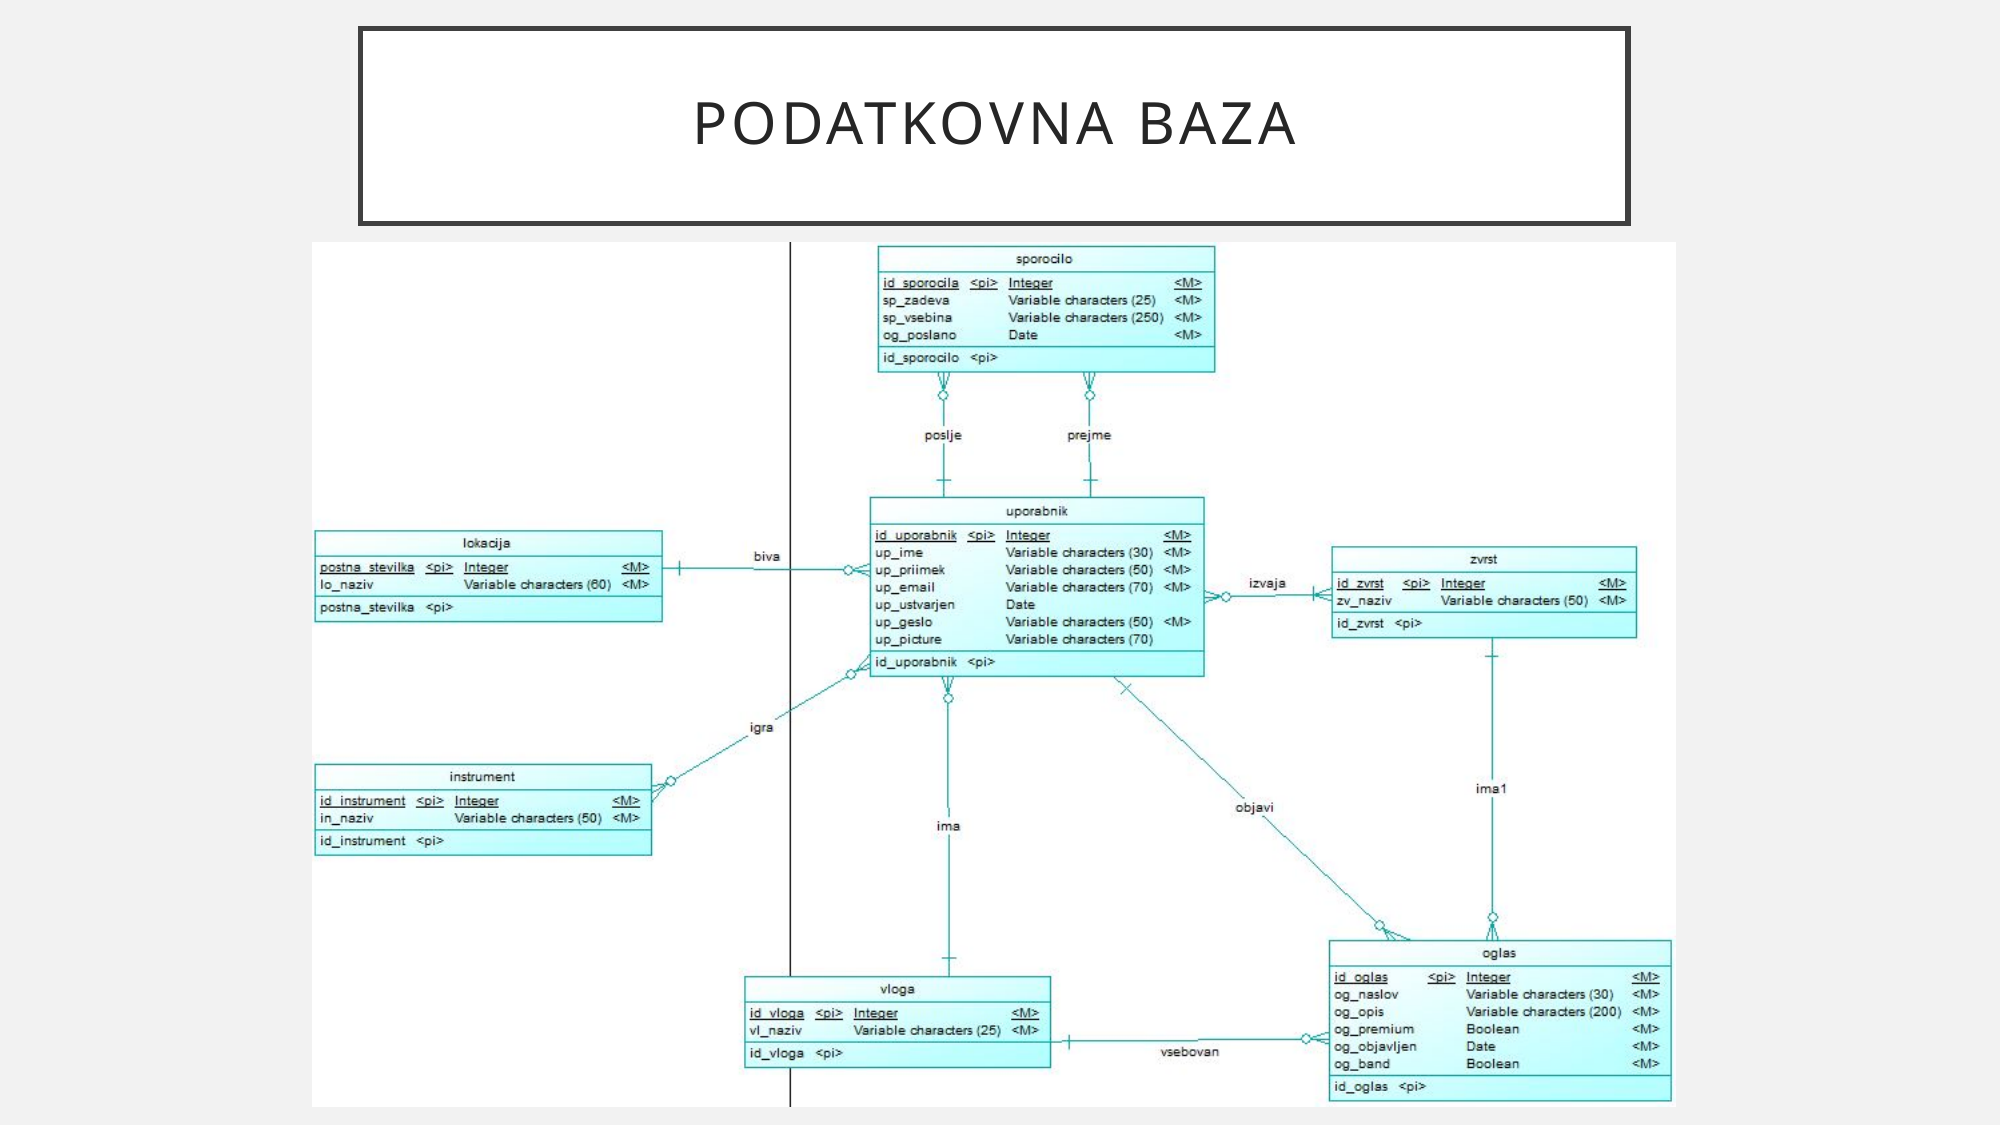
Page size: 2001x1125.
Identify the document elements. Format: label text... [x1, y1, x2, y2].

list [312, 242, 1676, 1107]
title Podatkovna baza [358, 26, 1631, 226]
